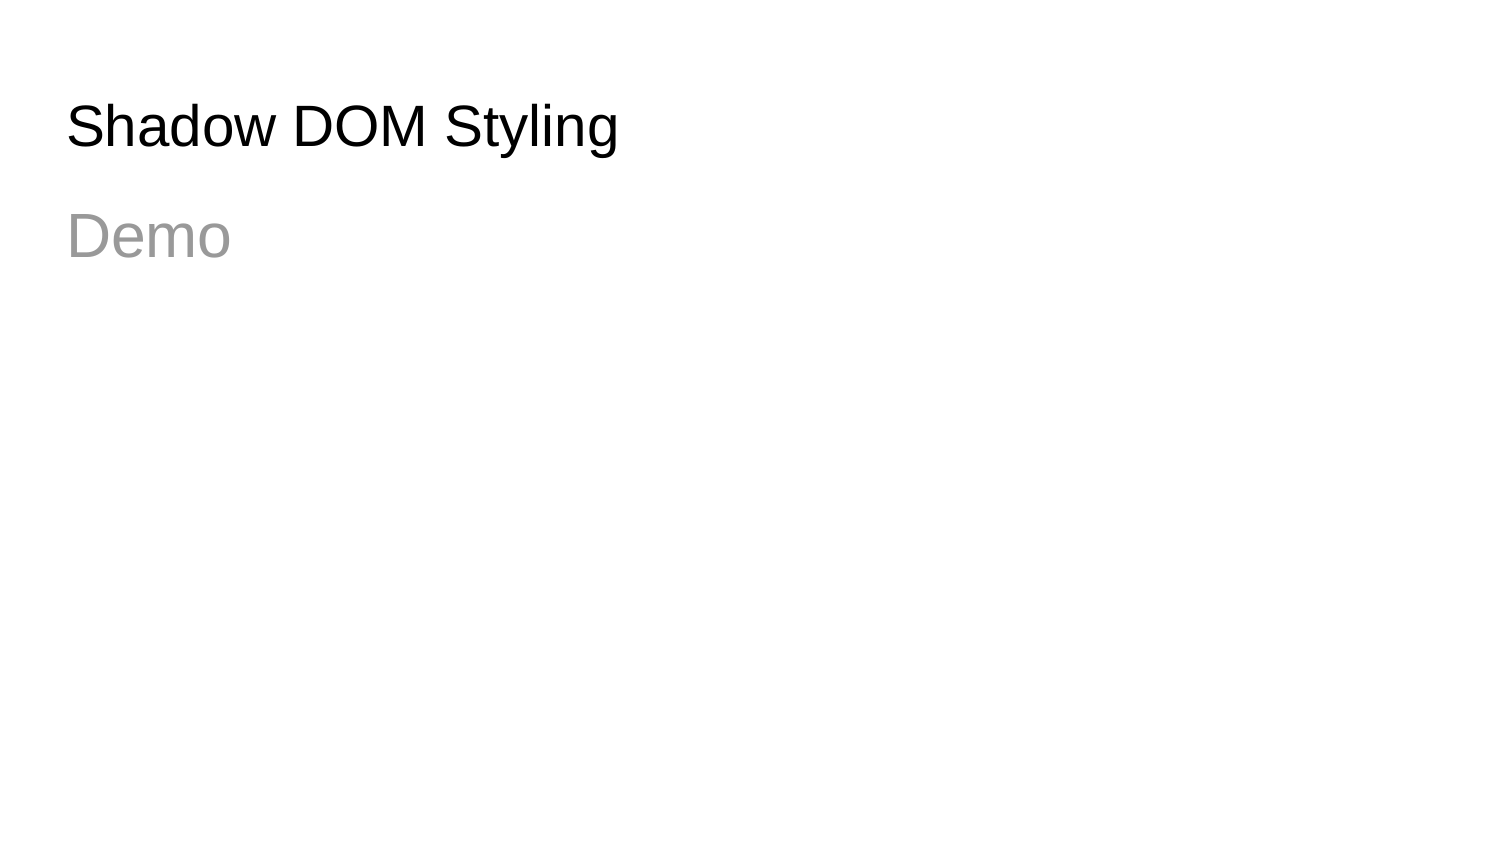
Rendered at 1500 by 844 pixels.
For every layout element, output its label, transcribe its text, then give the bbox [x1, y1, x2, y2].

title Shadow DOM Styling [51, 72, 1449, 167]
text_box Demo [51, 180, 252, 274]
